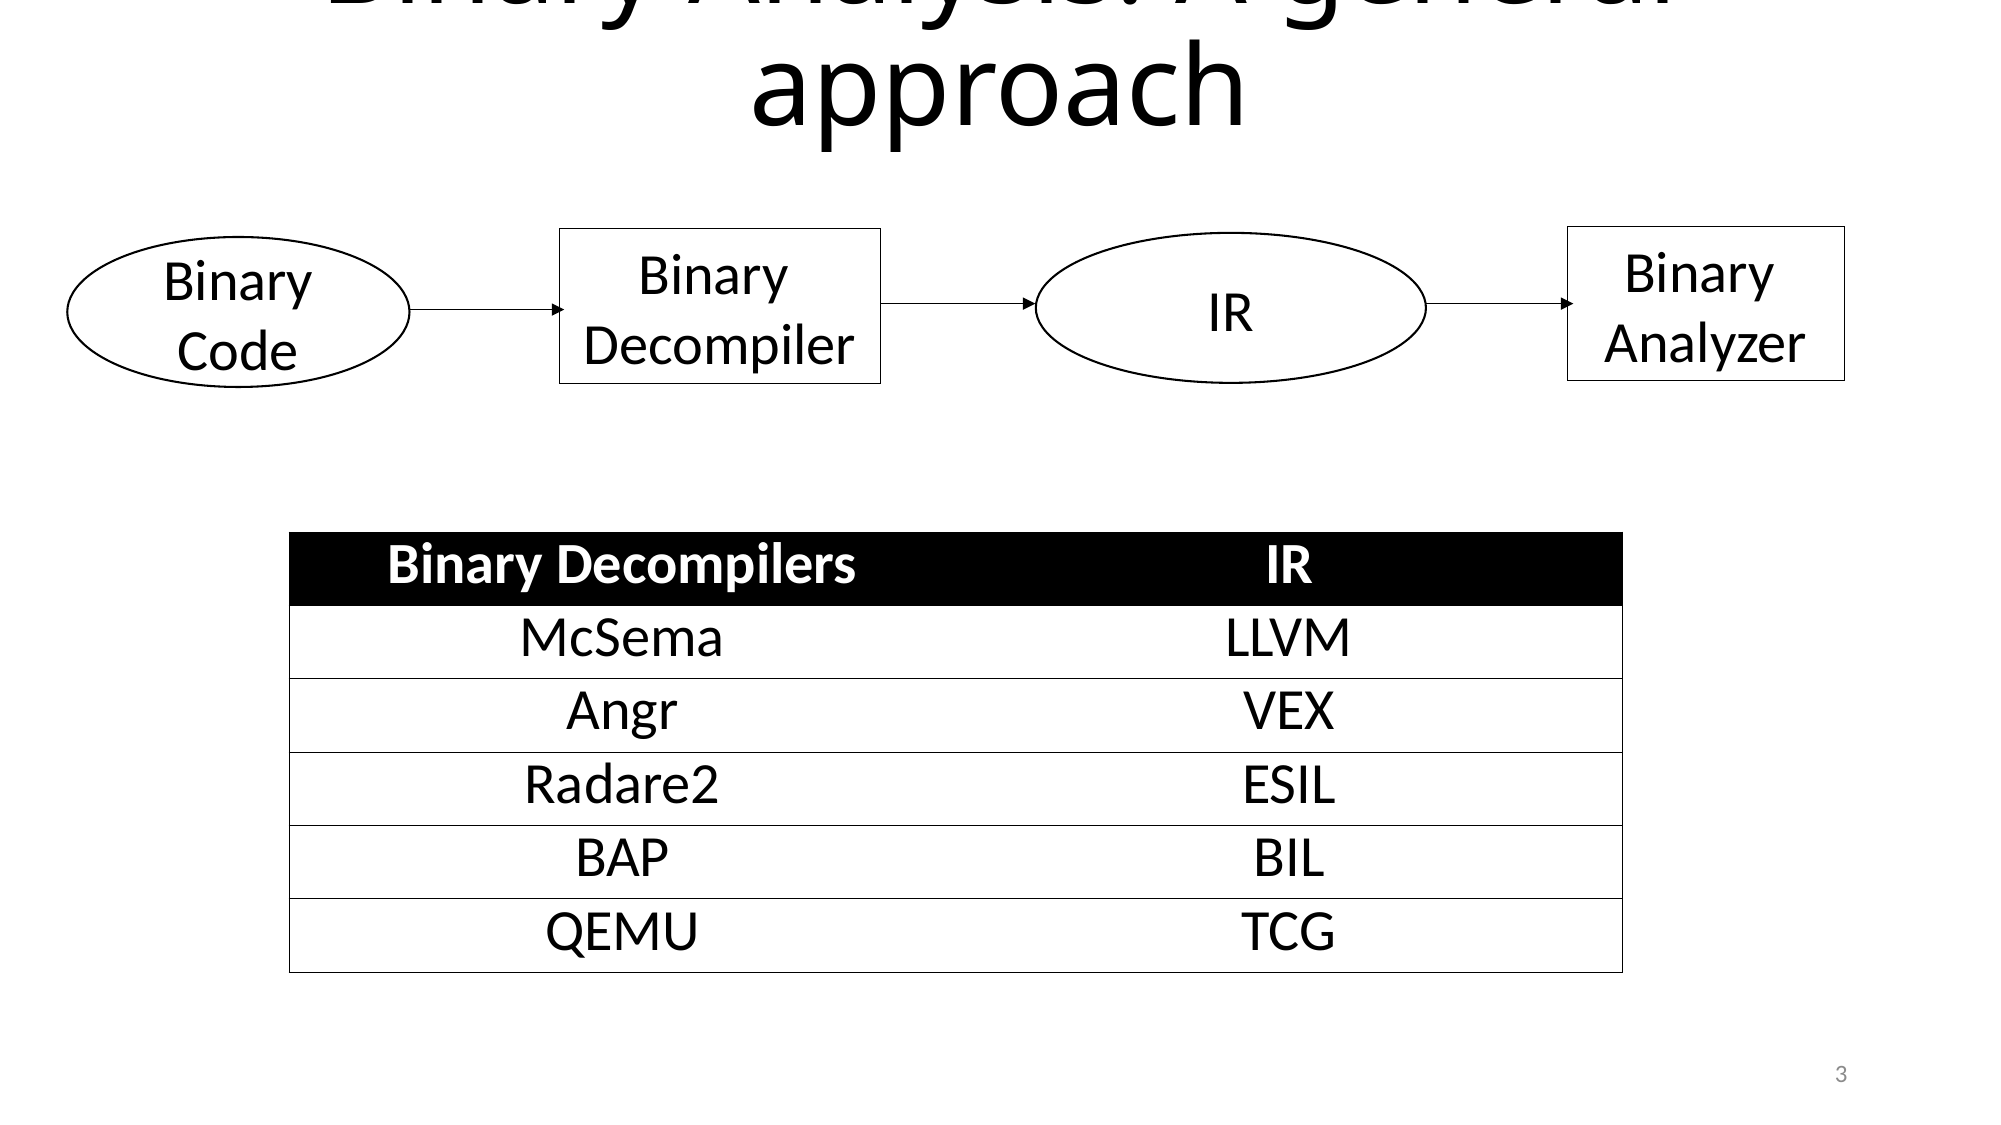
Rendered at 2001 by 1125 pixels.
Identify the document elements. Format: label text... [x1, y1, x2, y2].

table_cell LLVM [956, 606, 1622, 678]
table_cell TCG [956, 899, 1622, 972]
slide_number 3 [1412, 1042, 1863, 1103]
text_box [67, 226, 1845, 387]
table_header IR [956, 533, 1622, 605]
table_header Binary Decompilers [290, 533, 956, 605]
table_cell BAP [290, 826, 956, 898]
table_cell Radare2 [290, 753, 956, 825]
table_cell McSema [290, 606, 956, 678]
table_cell Angr [290, 679, 956, 752]
table_cell BIL [956, 826, 1622, 898]
table_cell VEX [956, 679, 1622, 752]
title Binary Analysis: A general approach [113, 41, 1887, 157]
table_cell QEMU [290, 899, 956, 972]
table_cell ESIL [956, 753, 1622, 825]
